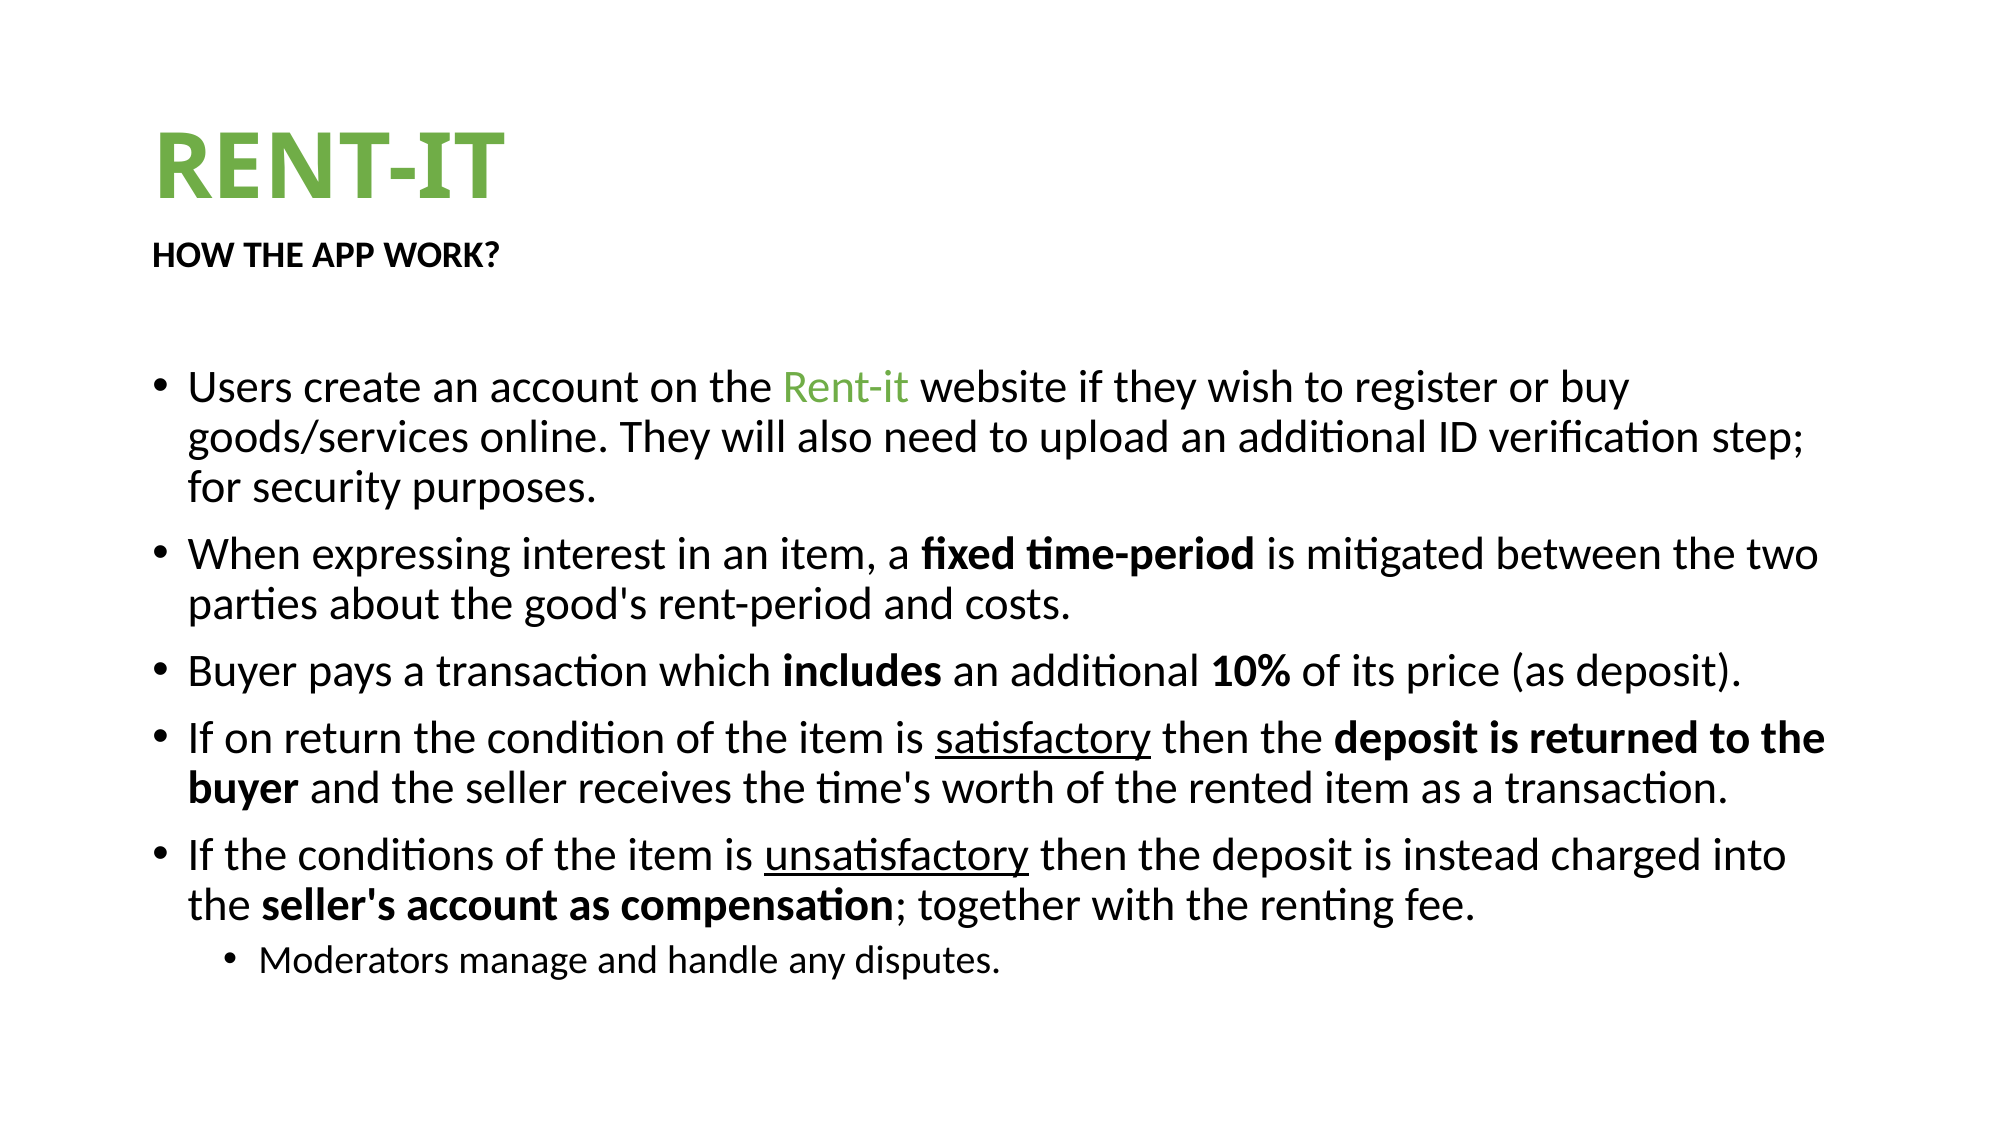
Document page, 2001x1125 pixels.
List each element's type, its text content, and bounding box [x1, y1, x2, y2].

text_box HOW THE APP WORK? [137, 222, 1655, 282]
list Users create an account on the Rent-it website if they wish to register or buy goods/services online. They will also need to upload an additional ID verification step; for security purposes. When expressing interest in an item, a fixed time-period is mitigated between the two parties about the good's rent-period and costs. Buyer pays a transaction which includes an additional 10% of its price (as deposit). If on return the condition of the item is satisfactory then the deposit is returned to the buyer and the seller receives the time's worth of the rented item as a transaction. If the conditions of the item is unsatisfactory then the deposit is instead charged into the seller's account as compensation; together with the renting fee. Moderators manage and handle any disputes. [137, 281, 1863, 996]
title RENT-IT [137, 59, 1863, 278]
